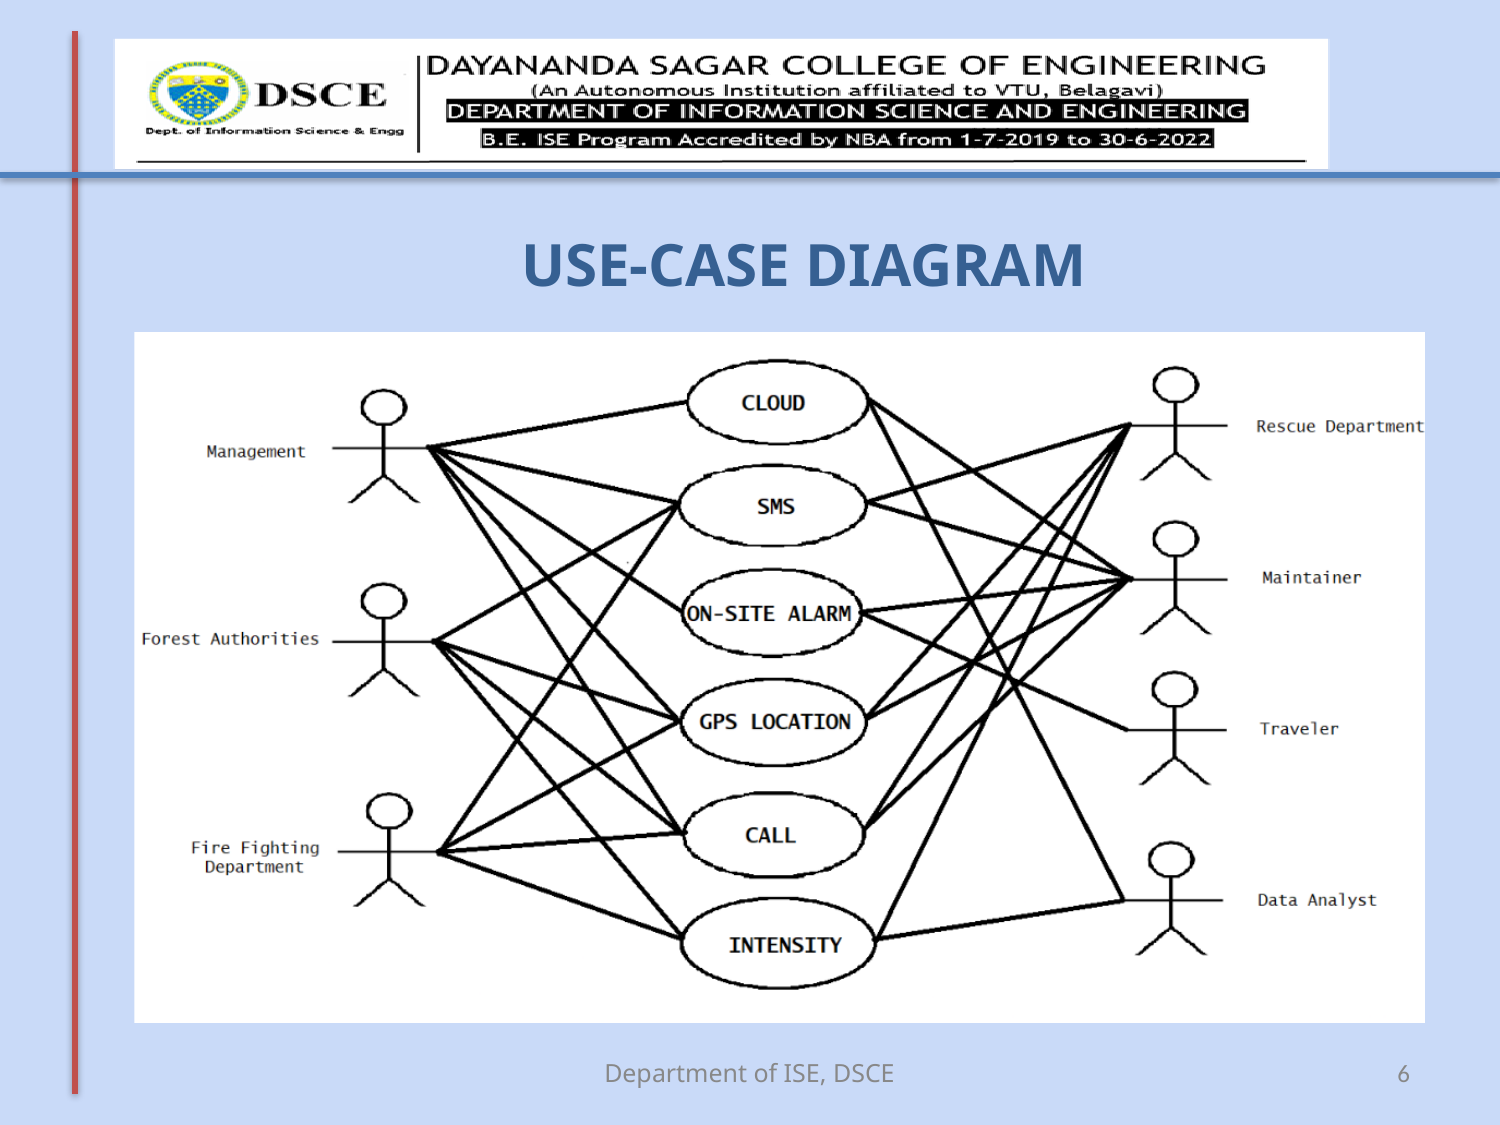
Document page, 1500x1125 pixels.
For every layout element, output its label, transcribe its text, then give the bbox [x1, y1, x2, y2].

slide_number 6 [1074, 1042, 1425, 1103]
picture [134, 332, 1426, 1024]
text_box USE-CASE DIAGRAM [112, 220, 1481, 446]
picture [112, 37, 1332, 170]
footer Department of ISE, DSCE [512, 1042, 988, 1103]
text_box [75, 184, 1393, 271]
